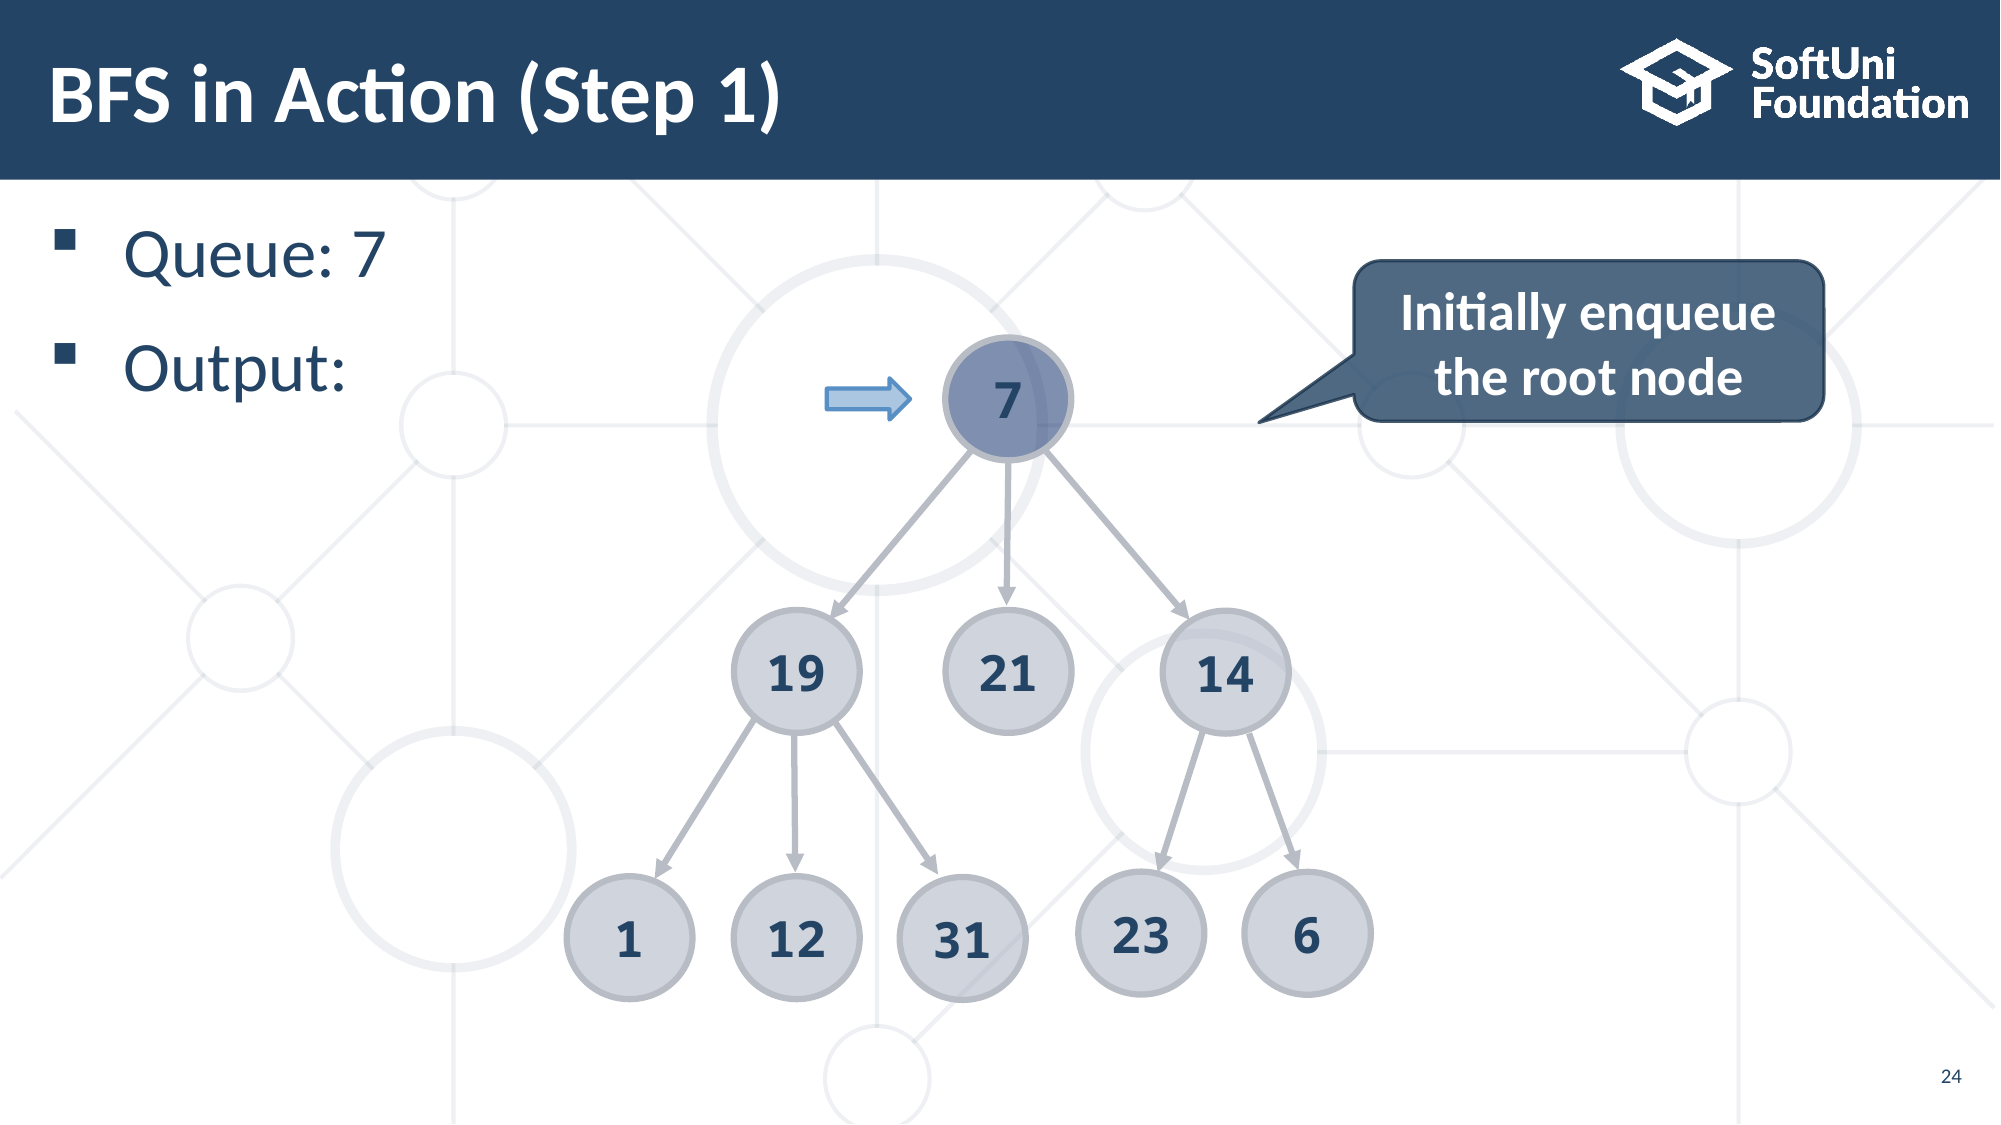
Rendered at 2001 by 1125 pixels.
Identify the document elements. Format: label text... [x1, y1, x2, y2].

picture [1619, 38, 1968, 126]
text_box Initially enqueue the root node [1351, 258, 1827, 424]
list Queue: 7 Output: [31, 196, 1970, 1050]
title BFS in Action (Step 1) [31, 16, 1591, 162]
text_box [566, 337, 1372, 1001]
slide_number 24 [1897, 1050, 1968, 1101]
